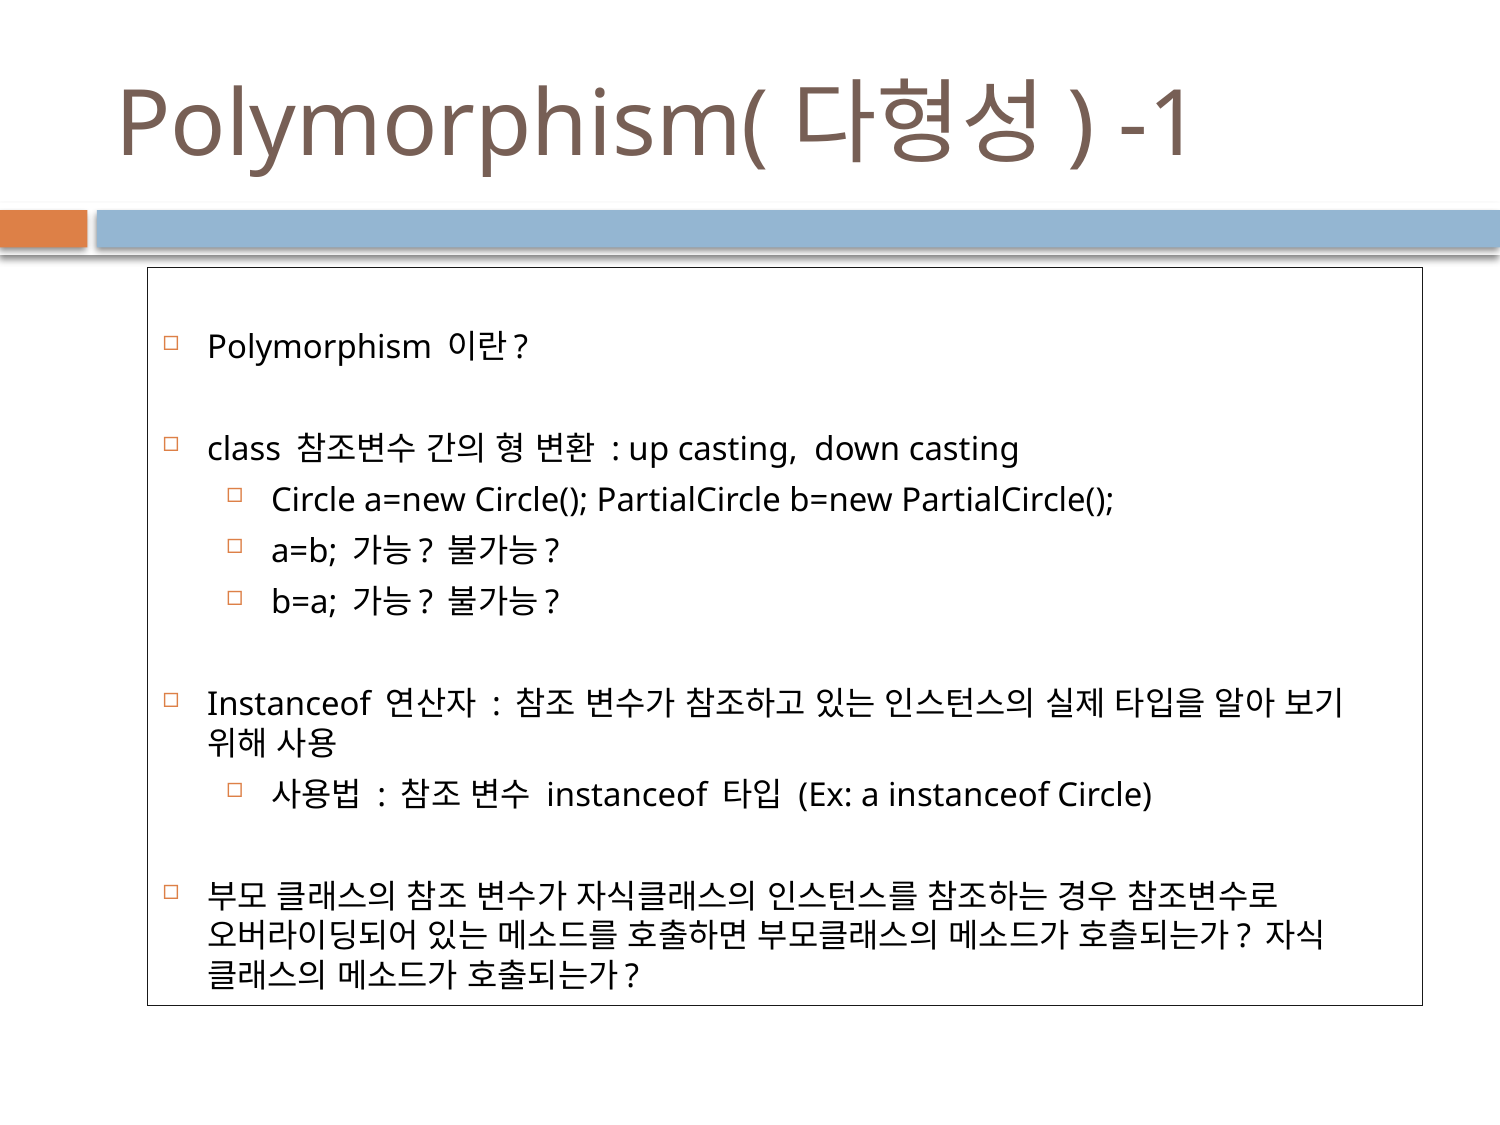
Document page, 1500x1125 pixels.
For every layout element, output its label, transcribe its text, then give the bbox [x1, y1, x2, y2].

text_box Polymorphism 이란? class 참조변수 간의 형 변환 : up casting, down casting Circle a=new Circle(); PartialCircle b=new PartialCircle(); a=b; 가능? 불가능? b=a; 가능? 불가능? Instanceof 연산자 : 참조 변수가 참조하고 있는 인스턴스의 실제 타입을 알아 보기 위해 사용 사용법 : 참조 변수 instanceof 타입 (Ex: a instanceof Circle) 부모 클래스의 참조 변수가 자식클래스의 인스턴스를 참조하는 경우 참조변수로 오버라이딩되어 있는 메소드를 호출하면 부모클래스의 메소드가 호츨되는가? 자식 클래스의 메소드가 호출되는가? [147, 267, 1423, 1006]
title Polymorphism(다형성) -1 [100, 37, 1438, 200]
